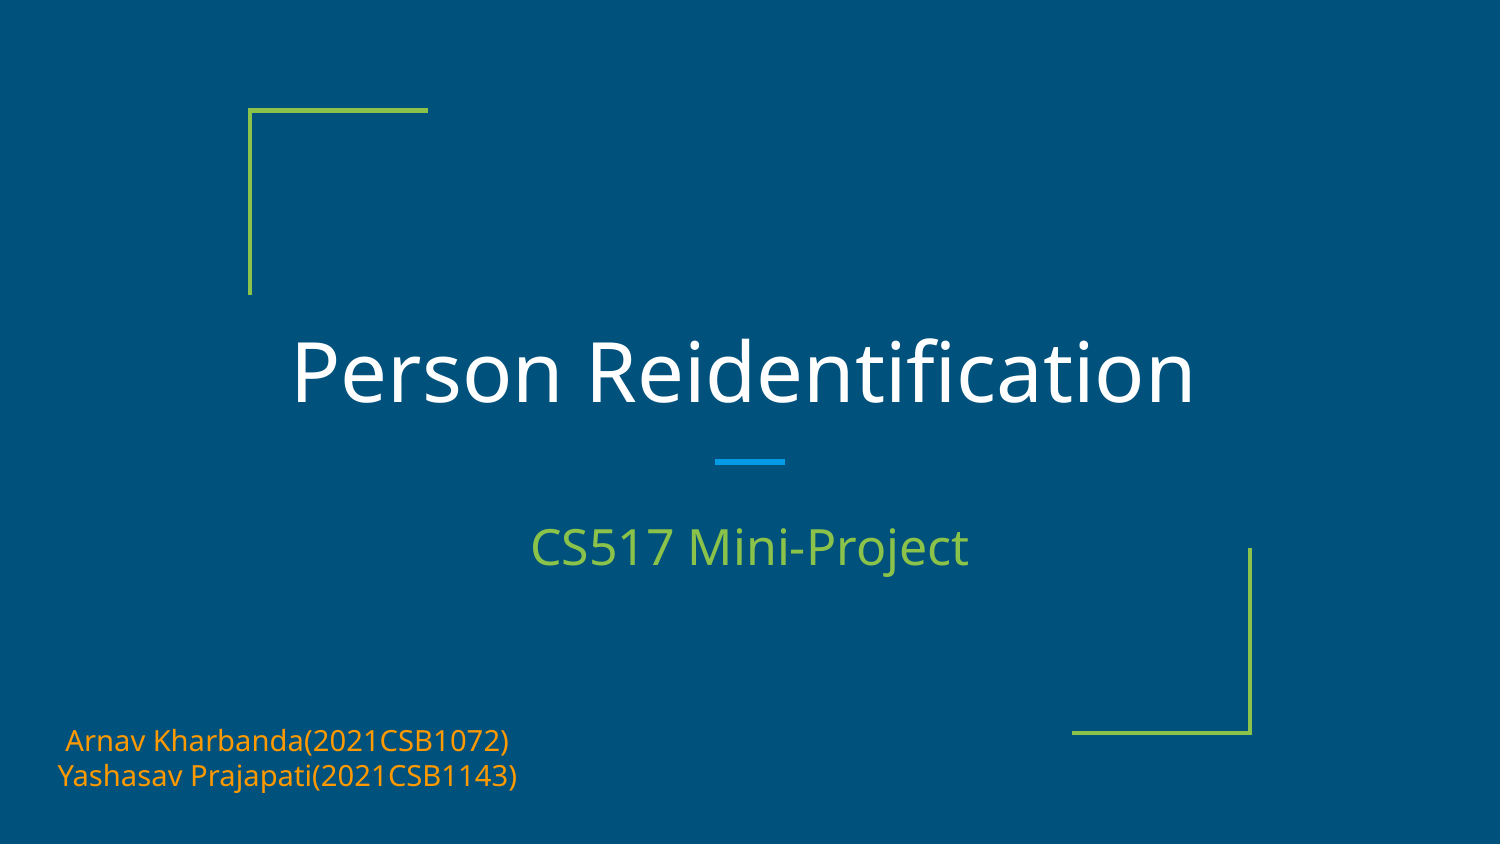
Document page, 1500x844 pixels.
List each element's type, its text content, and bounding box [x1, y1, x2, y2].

picture [426, 779, 439, 785]
subtitle Arnav Kharbanda(2021CSB1072) Yashasav Prajapati(2021CSB1143) [0, 707, 631, 779]
picture [356, 779, 369, 785]
picture [391, 779, 404, 786]
picture [511, 779, 515, 789]
subtitle CS517 Mini-Project [275, 500, 1225, 650]
picture [235, 779, 240, 792]
picture [476, 779, 490, 785]
title Person Reidentification [275, 195, 1225, 435]
picture [269, 779, 275, 786]
picture [314, 779, 318, 789]
